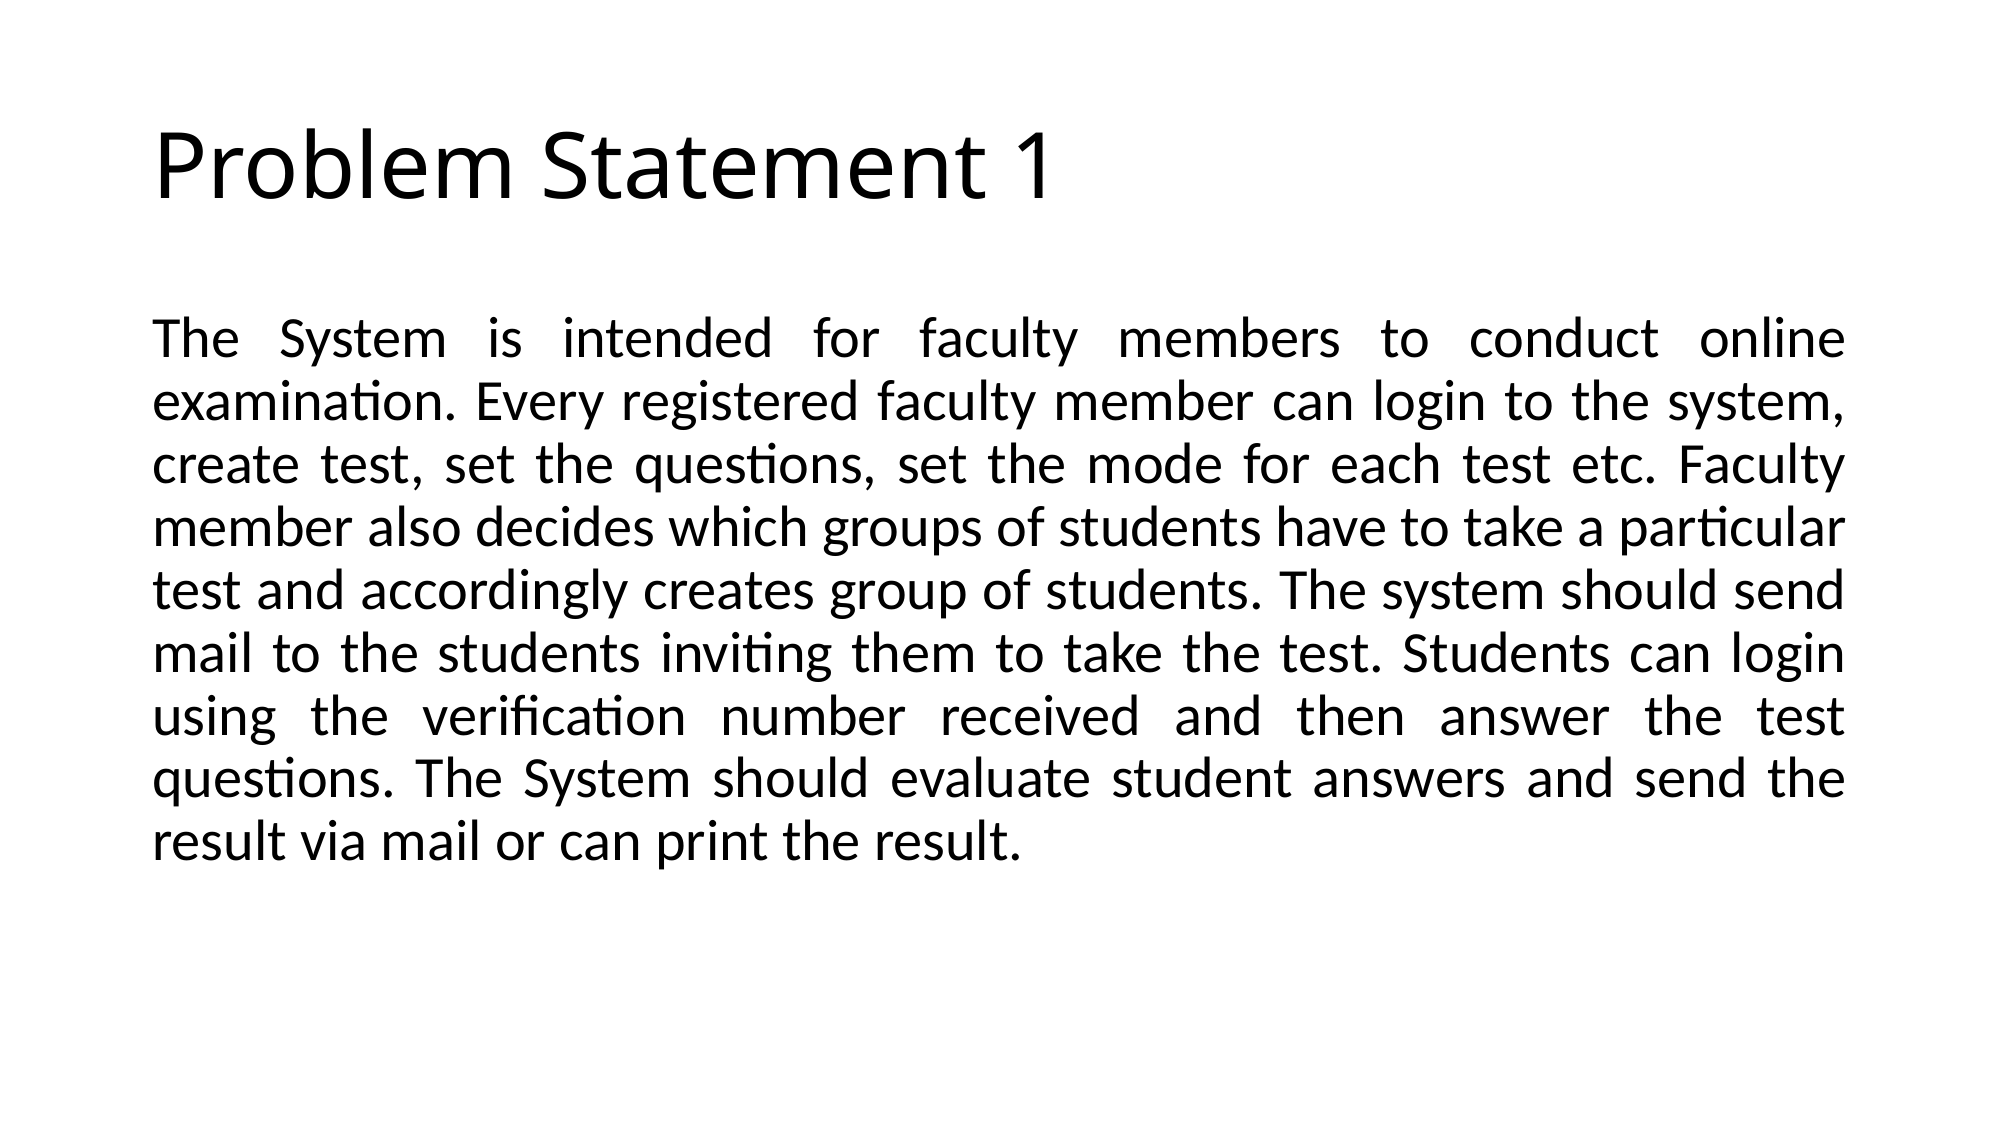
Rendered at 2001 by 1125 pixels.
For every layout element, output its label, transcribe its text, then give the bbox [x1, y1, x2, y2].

list The System is intended for faculty members to conduct online examination. Every registered faculty member can login to the system, create test, set the questions, set the mode for each test etc. Faculty member also decides which groups of students have to take a particular test and accordingly creates group of students. The system should send mail to the students inviting them to take the test. Students can login using the verification number received and then answer the test questions. The System should evaluate student answers and send the result via mail or can print the result. [137, 299, 1863, 1014]
title Problem Statement 1 [137, 59, 1863, 278]
